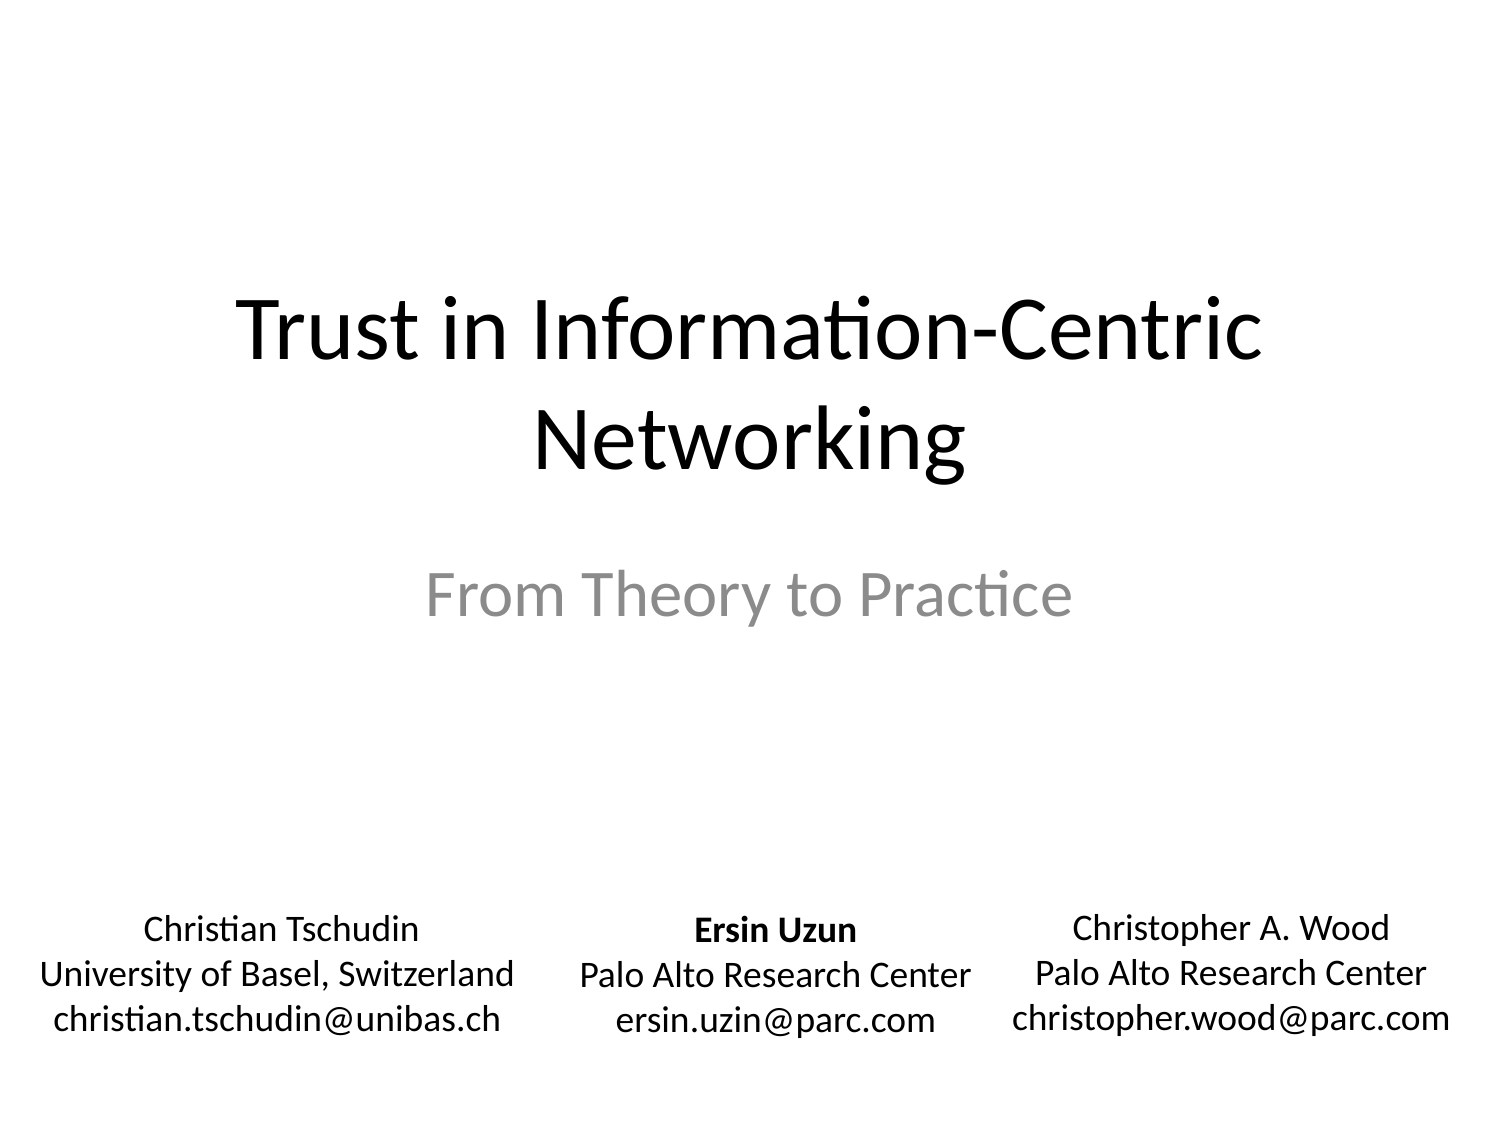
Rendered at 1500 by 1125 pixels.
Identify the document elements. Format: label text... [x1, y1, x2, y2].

title Trust in Information-Centric Networking [112, 257, 1388, 499]
subtitle From Theory to Practice [225, 542, 1275, 830]
text_box Ersin Uzun Palo Alto Research Center ersin.uzin@parc.com [564, 897, 987, 1048]
text_box Christian Tschudin University of Basel, Switzerland christian.tschudin@unibas.ch [24, 896, 539, 1091]
text_box Christopher A. Wood Palo Alto Research Center christopher.wood@parc.com [997, 895, 1466, 1091]
